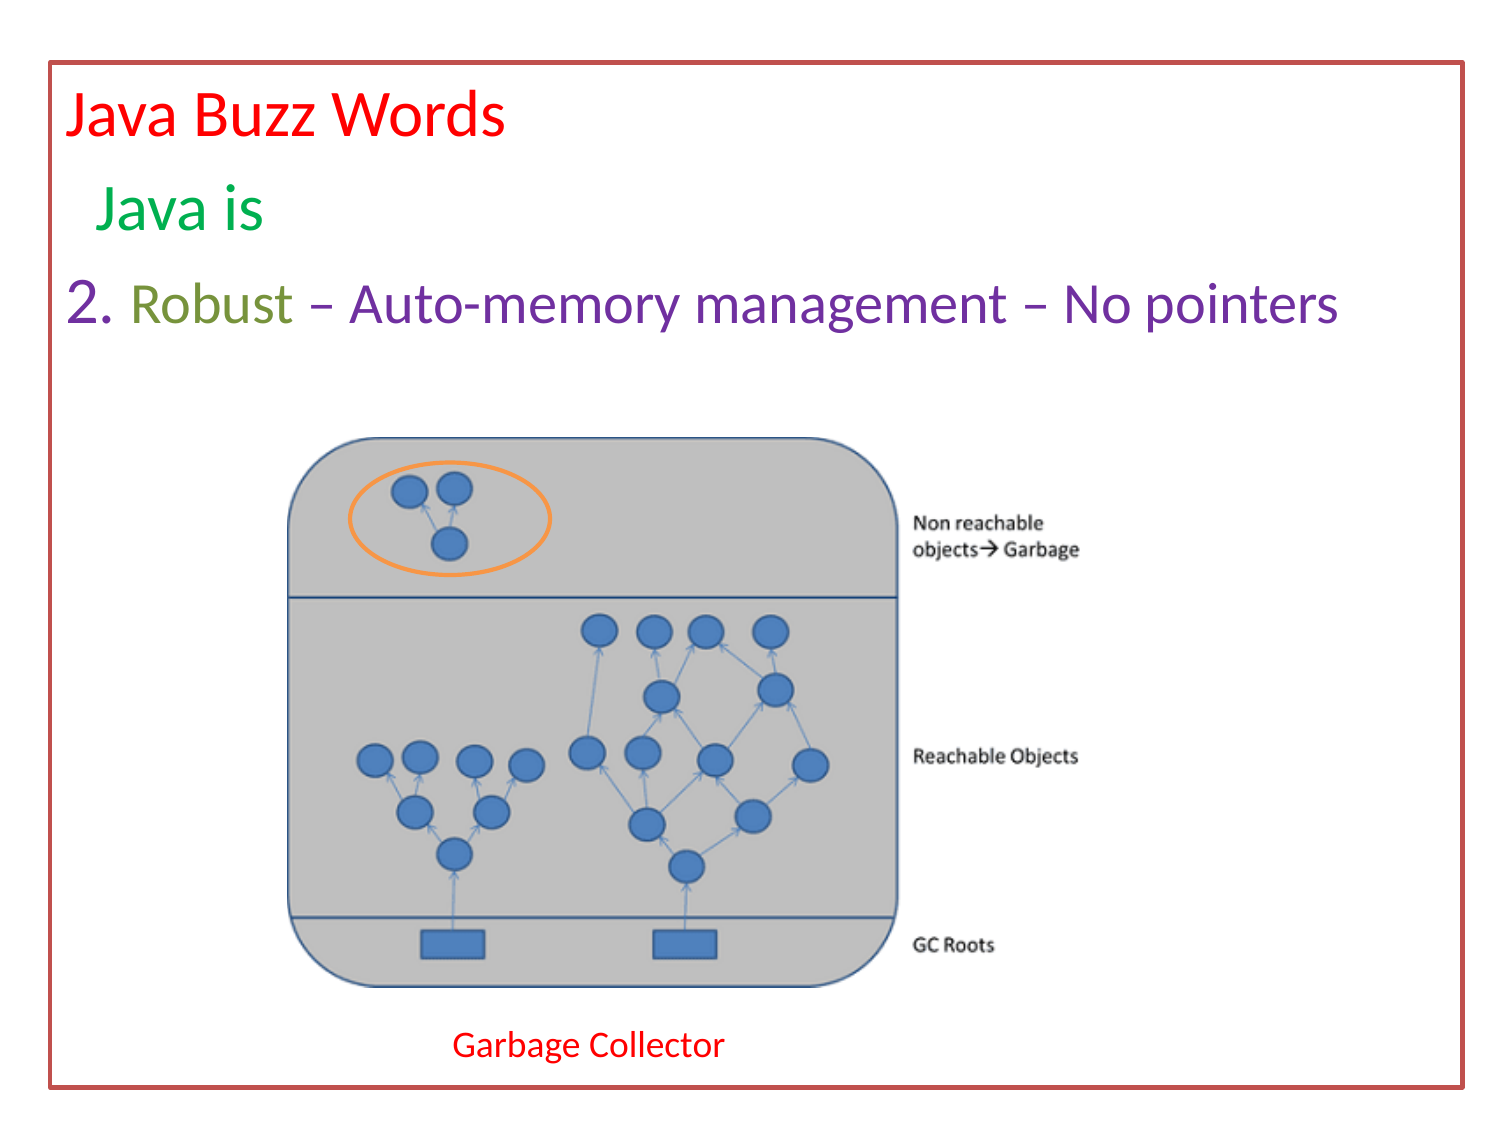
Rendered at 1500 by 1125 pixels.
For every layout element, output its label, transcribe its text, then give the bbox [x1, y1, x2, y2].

picture [287, 437, 1095, 988]
text_box Garbage Collector [437, 1012, 850, 1073]
subtitle Java Buzz Words Java is 2. Robust – Auto-memory management – No pointers [48, 60, 1465, 1090]
